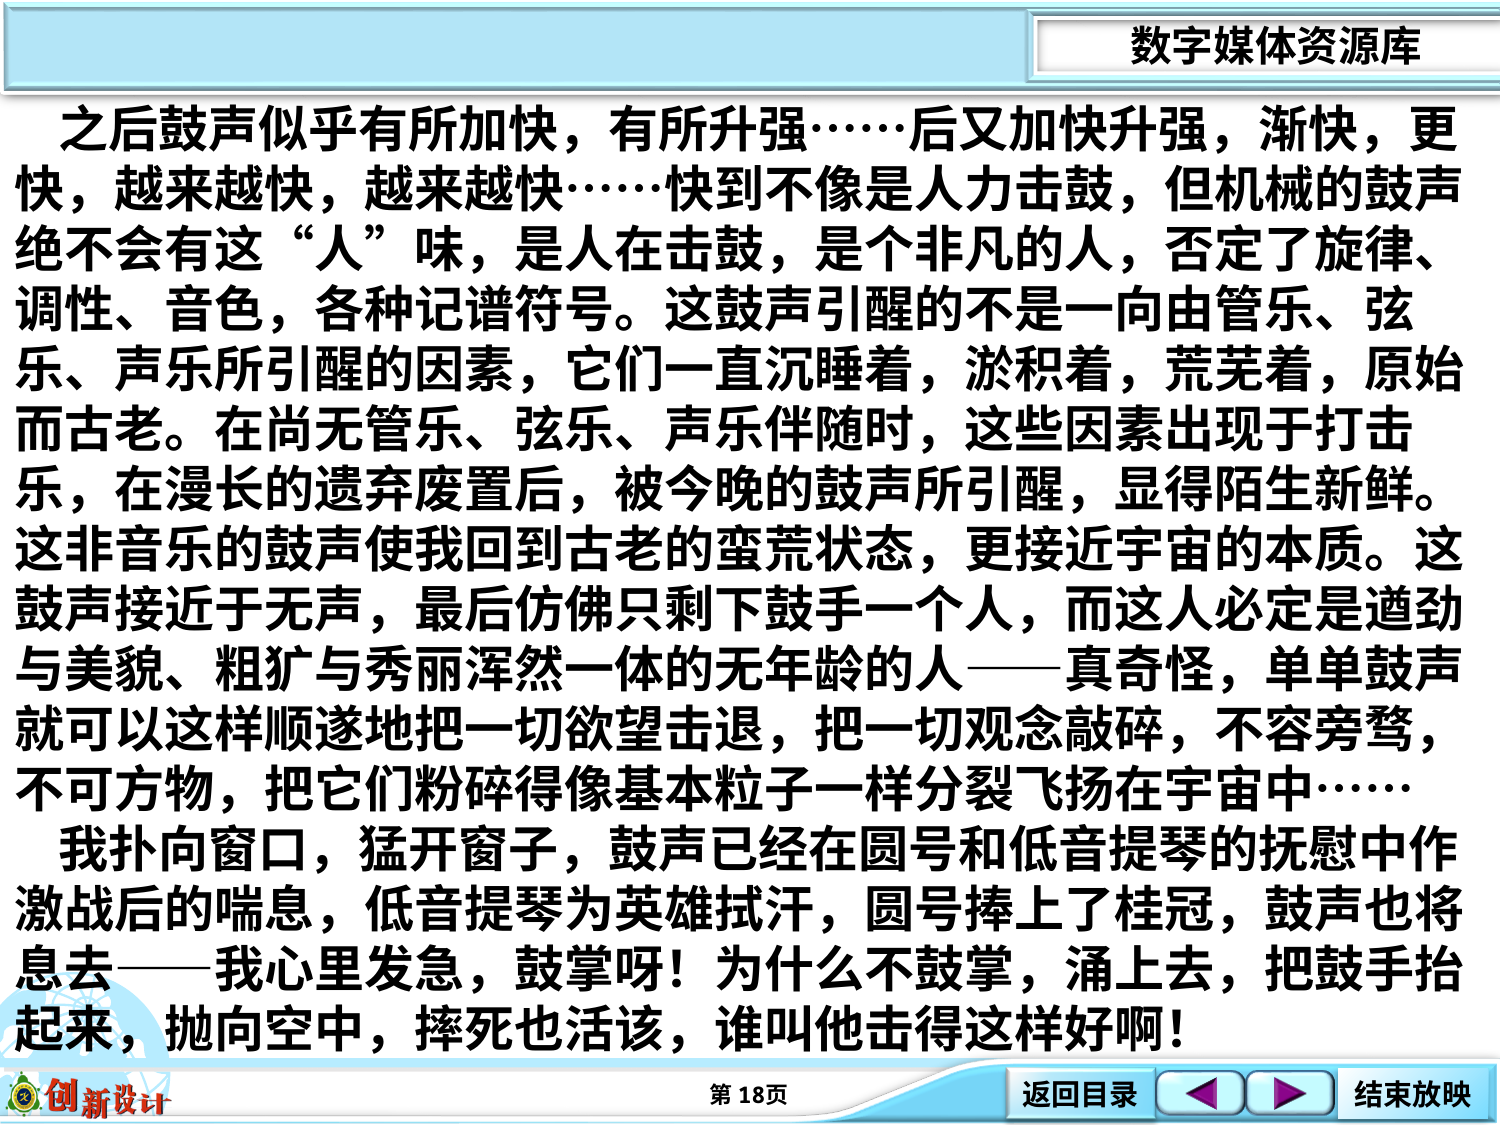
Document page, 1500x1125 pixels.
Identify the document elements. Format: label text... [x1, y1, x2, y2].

picture [0, 1065, 1500, 1125]
picture [0, 0, 1500, 89]
text_box 之后鼓声似乎有所加快，有所升强……后又加快升强，渐快，更快，越来越快，越来越快……快到不像是人力击鼓，但机械的鼓声绝不会有这“人”味，是人在击鼓，是个非凡的人，否定了旋律、调性、音色，各种记谱符号。这鼓声引醒的不是一向由管乐、弦乐、声乐所引醒的因素，它们一直沉睡着，淤积着，荒芜着，原始而古老。在尚无管乐、弦乐、声乐伴随时，这些因素出现于打击乐，在漫长的遗弃废置后，被今晚的鼓声所引醒，显得陌生新鲜。这非音乐的鼓声使我回到古老的蛮荒状态，更接近宇宙的本质。这鼓声接近于无声，最后仿佛只剩下鼓手一个人，而这人必定是遒劲与美貌、粗犷与秀丽浑然一体的无年龄的人——真奇怪，单单鼓声就可以这样顺遂地把一切欲望击退，把一切观念敲碎，不容旁骛，不可方物，把它们粉碎得像基本粒子一样分裂飞扬在宇宙中…… 我扑向窗口，猛开窗子，鼓声已经在圆号和低音提琴的抚慰中作激战后的喘息，低音提琴为英雄拭汗，圆号捧上了桂冠，鼓声也将息去——我心里发急，鼓掌呀！为什么不鼓掌，涌上去，把鼓手抬起来，抛向空中，摔死也活该，谁叫他击得这样好啊！ [0, 89, 1500, 1065]
